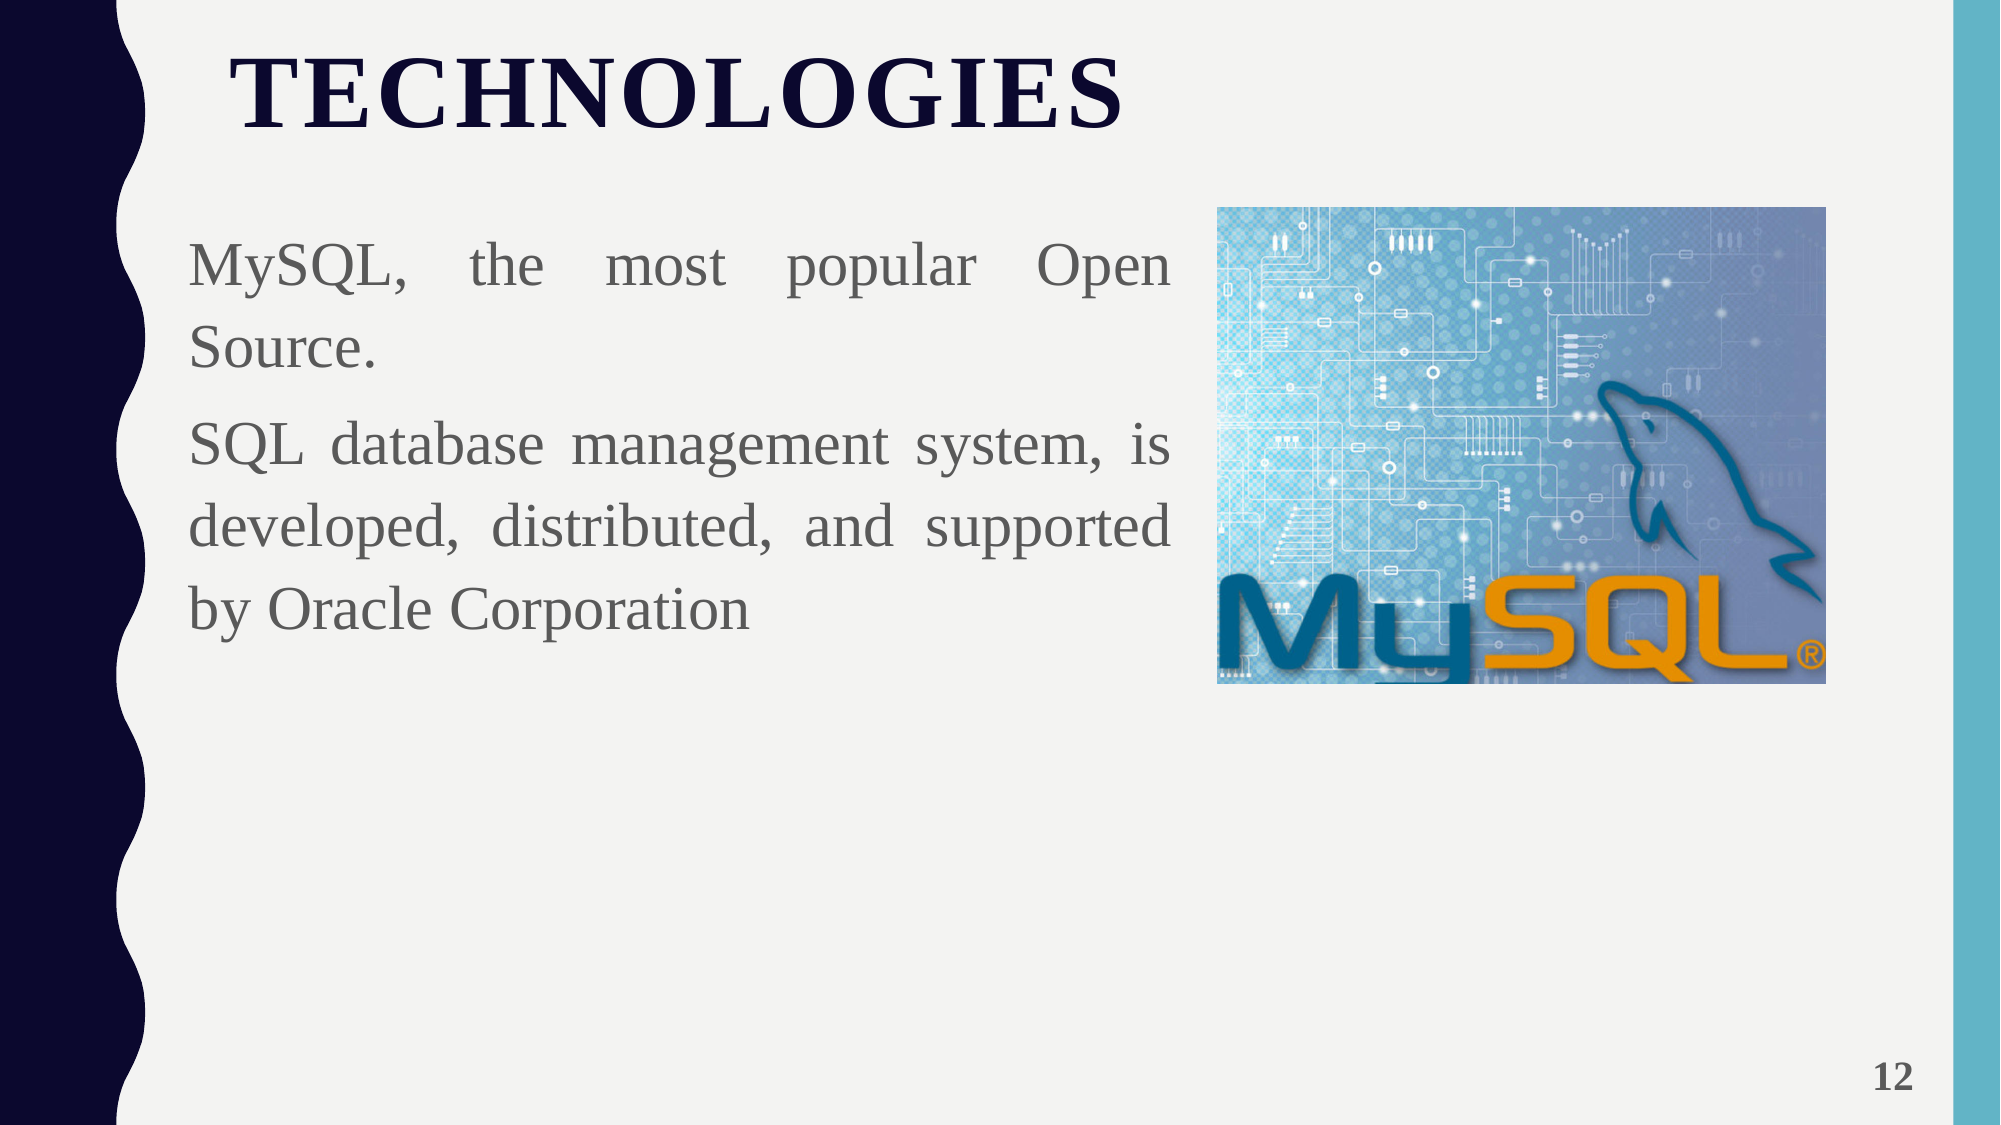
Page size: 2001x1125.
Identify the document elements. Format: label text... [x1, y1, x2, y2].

text_box Technologies [214, 30, 1885, 181]
text_box <number> [1825, 1021, 1929, 1125]
picture [1216, 207, 1826, 684]
text_box MySQL, the most popular Open Source. SQL database management system, is developed, distributed, and supported by Oracle Corporation [174, 207, 1188, 988]
